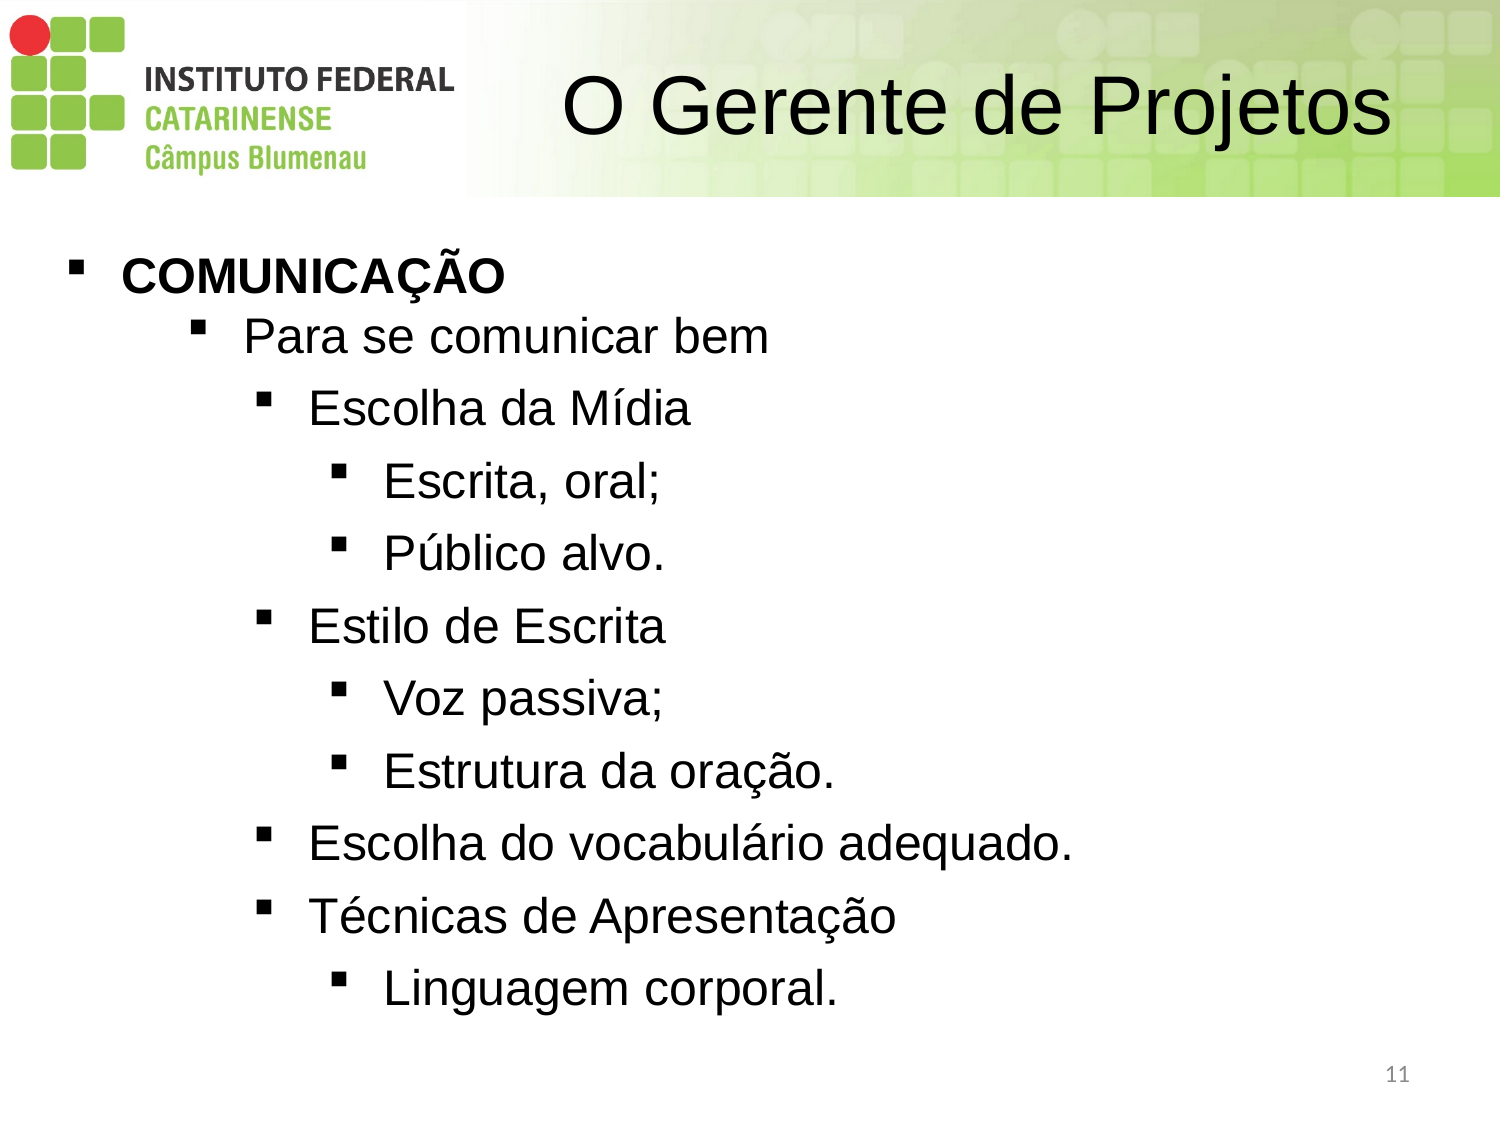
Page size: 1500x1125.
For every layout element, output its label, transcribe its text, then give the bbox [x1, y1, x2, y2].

title O Gerente de Projetos [546, 7, 1459, 195]
text_box COMUNICAÇÃO Para se comunicar bem Escolha da Mídia Escrita, oral; Público alvo. Estilo de Escrita Voz passiva; Estrutura da oração. Escolha do vocabulário adequado. Técnicas de Apresentação Linguagem corporal. [50, 235, 1459, 1103]
picture [0, 0, 1500, 197]
slide_number 11 [1074, 1042, 1425, 1103]
